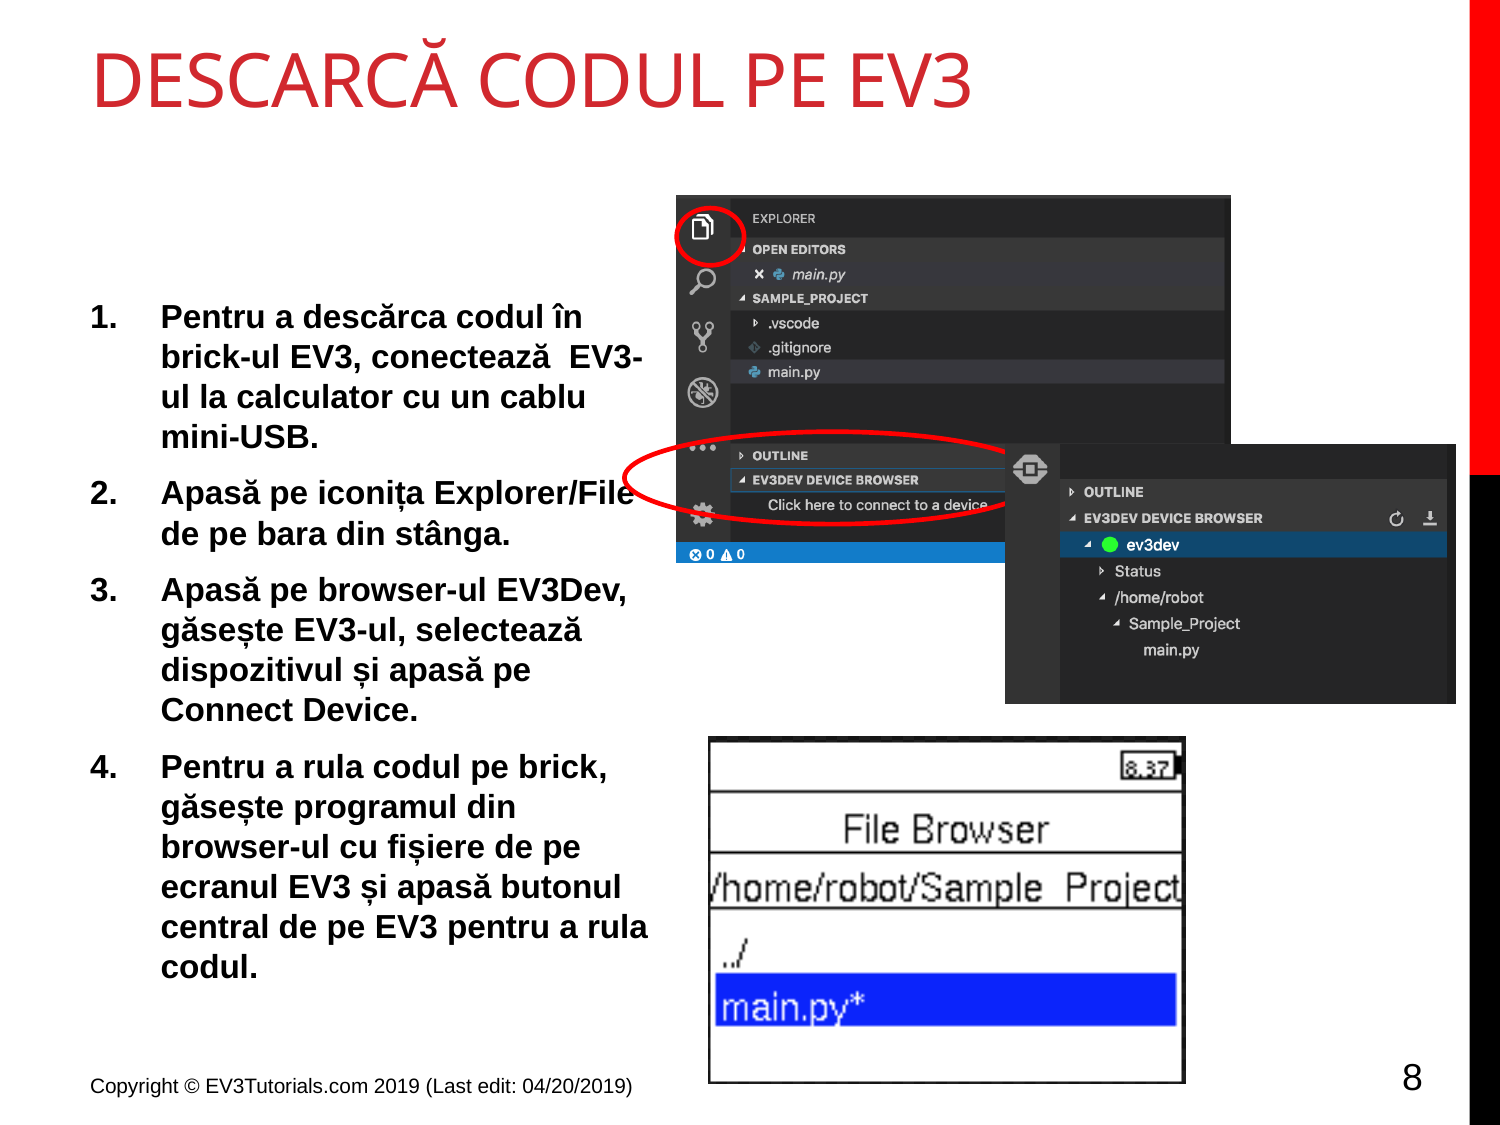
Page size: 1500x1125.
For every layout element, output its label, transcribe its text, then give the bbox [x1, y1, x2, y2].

slide_number 8 [1387, 1045, 1491, 1106]
picture [707, 735, 1187, 1085]
footer Copyright © EV3Tutorials.com 2019 (Last edit: 04/20/2019) [75, 1065, 677, 1112]
picture [676, 195, 1457, 705]
text_box [622, 445, 674, 511]
title Descarcă CODul pe EV3 [75, 25, 1428, 250]
list Pentru a descărca codul în brick-ul EV3, conectează EV3-ul la calculator cu un cablu mini-USB. Apasă pe iconița Explorer/File de pe bara din stânga. Apasă pe browser-ul EV3Dev, găsește EV3-ul, selectează dispozitivul și apasă pe Connect Device. Pentru a rula codul pe brick, găsește programul din browser-ul cu fișiere de pe ecranul EV3 și apasă butonul central de pe EV3 pentru a rula codul. [75, 287, 664, 1005]
